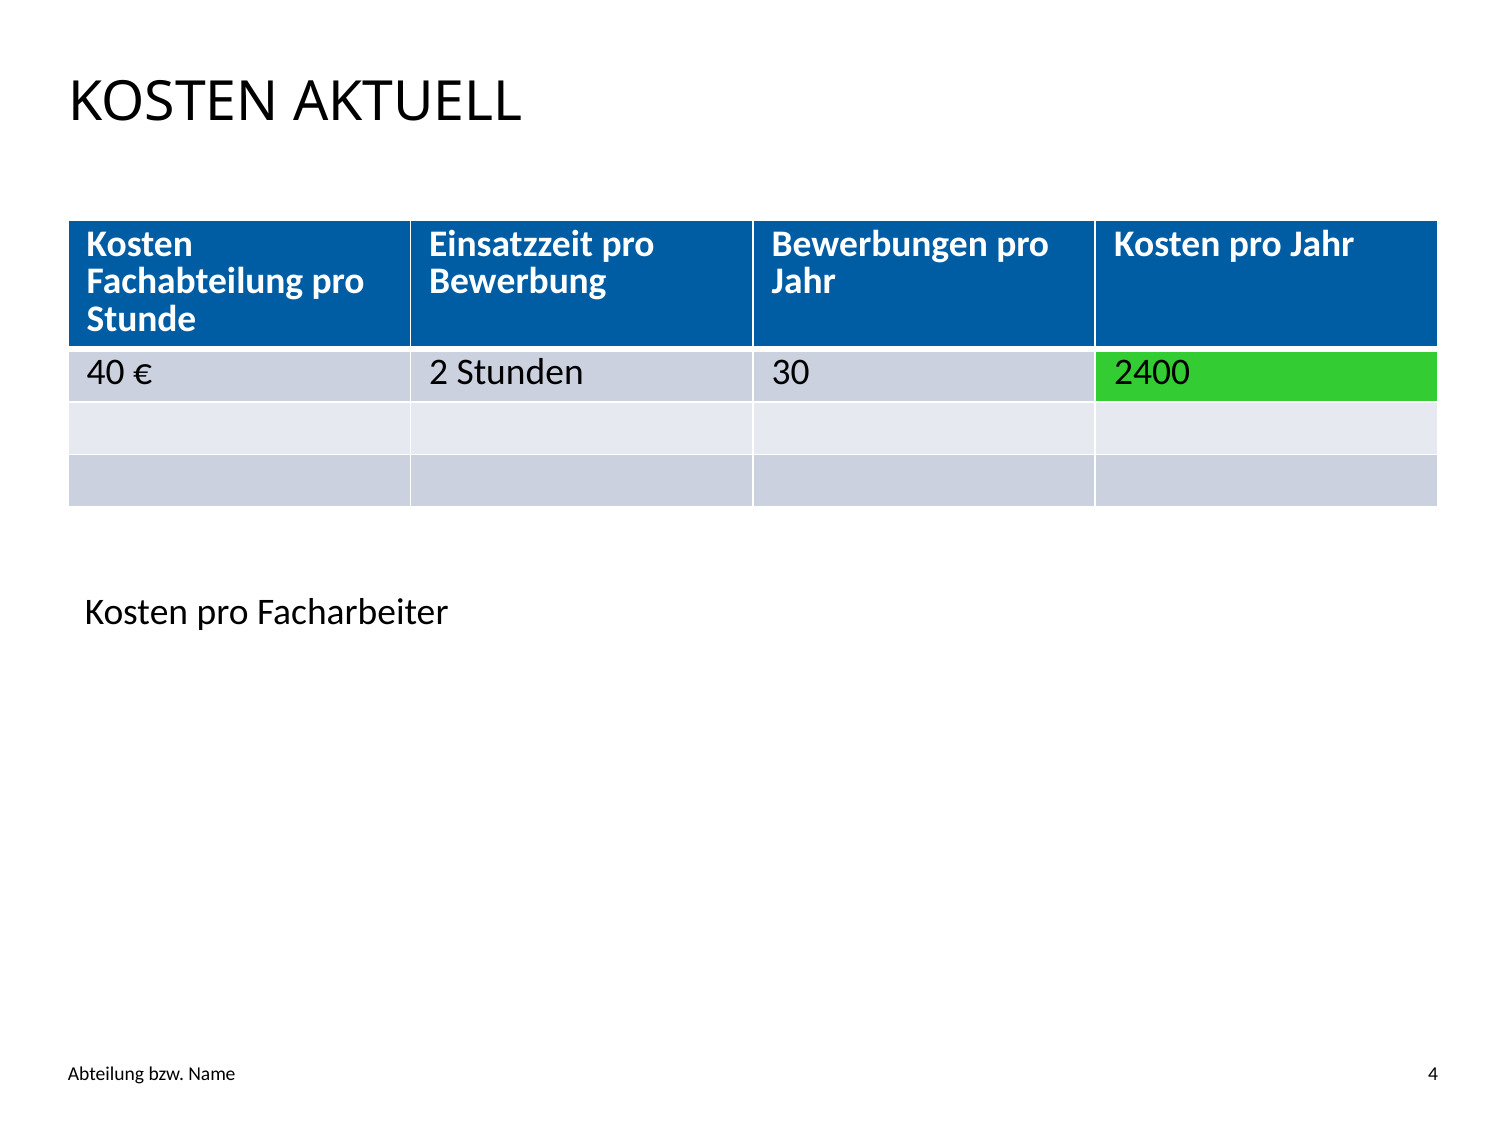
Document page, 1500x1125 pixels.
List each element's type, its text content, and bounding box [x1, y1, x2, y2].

table_cell [754, 455, 1094, 506]
table_header Kosten pro Jahr [1096, 221, 1437, 346]
table_cell [69, 403, 410, 454]
footer Abteilung bzw. Name [67, 1053, 743, 1093]
table_cell [411, 455, 752, 506]
text_box Kosten pro Facharbeiter [69, 579, 464, 640]
table_cell 2 Stunden [411, 352, 752, 401]
table_header Einsatzzeit pro Bewerbung [411, 221, 752, 346]
table_cell [69, 455, 410, 506]
table_cell 2400 [1096, 352, 1437, 401]
table_cell 30 [754, 352, 1094, 401]
table_header Bewerbungen pro Jahr [754, 221, 1094, 346]
table_header Kosten Fachabteilung pro Stunde [69, 221, 410, 346]
table_cell [754, 403, 1094, 454]
table_cell [1096, 455, 1437, 506]
slide_number 4 [977, 1053, 1439, 1093]
table_cell 40 € [69, 352, 410, 401]
table_cell [1096, 403, 1437, 454]
title Kosten Aktuell [53, 35, 1441, 162]
table_cell [411, 403, 752, 454]
